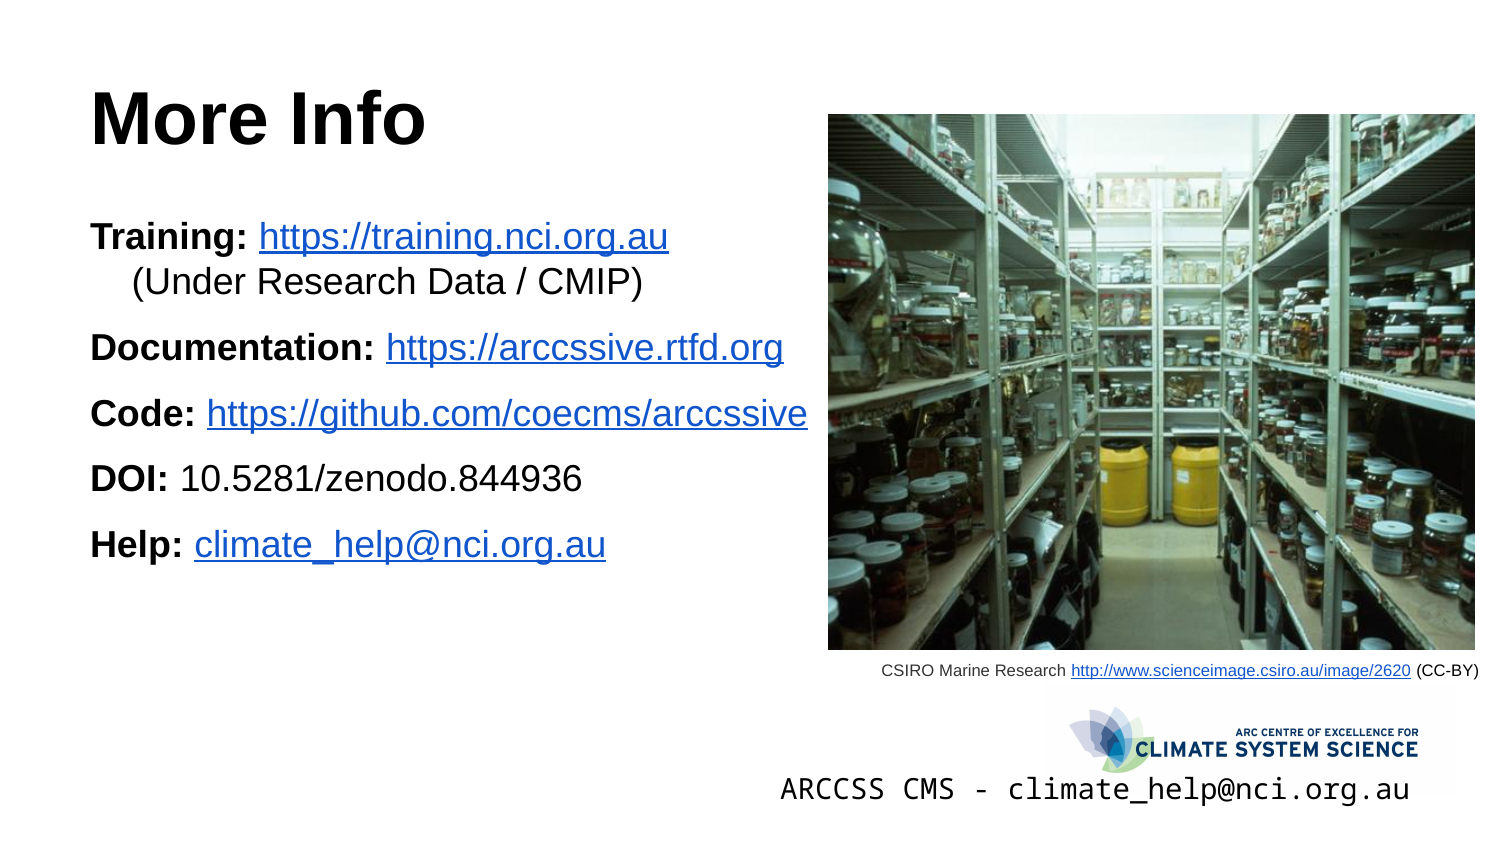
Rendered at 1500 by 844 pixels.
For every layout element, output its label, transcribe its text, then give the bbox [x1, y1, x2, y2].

picture [1064, 785, 1068, 796]
picture [1219, 780, 1232, 796]
picture [1344, 785, 1353, 796]
picture [1116, 785, 1125, 790]
picture [1044, 700, 1456, 796]
picture [1070, 785, 1074, 796]
picture [1205, 785, 1213, 796]
text_box CSIRO Marine Research http://www.scienceimage.csiro.au/image/2620 (CC-BY) [808, 645, 1495, 700]
title More Info [75, 33, 1425, 175]
list Training: https://training.nci.org.au (Under Research Data / CMIP) Documentation: https://arccssive.rtfd.org Code: https://github.com/coecms/arccssive DOI: 10.5281/zenodo.844936 Help: climate_help@nci.org.au [75, 196, 974, 808]
picture [827, 114, 1476, 651]
picture [1152, 785, 1160, 796]
picture [1309, 785, 1318, 796]
picture [1240, 785, 1248, 796]
picture [1169, 785, 1178, 790]
